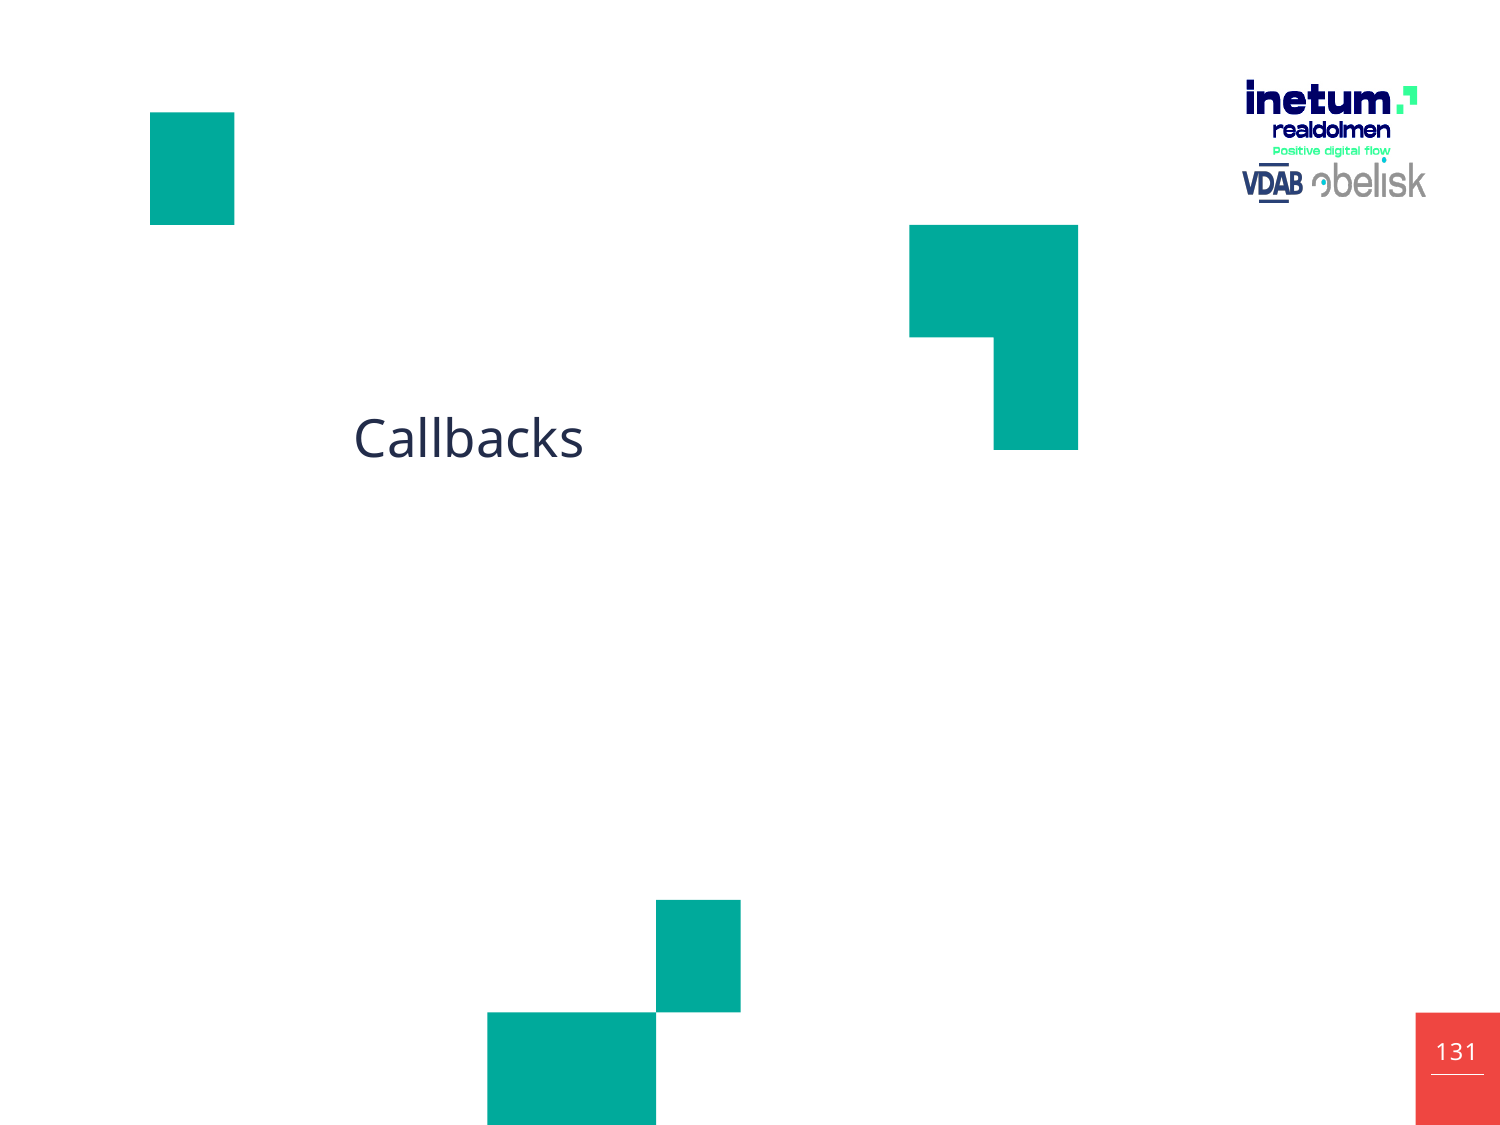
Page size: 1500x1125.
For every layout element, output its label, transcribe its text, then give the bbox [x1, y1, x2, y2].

picture [1233, 52, 1431, 203]
title Callbacks [318, 337, 994, 788]
